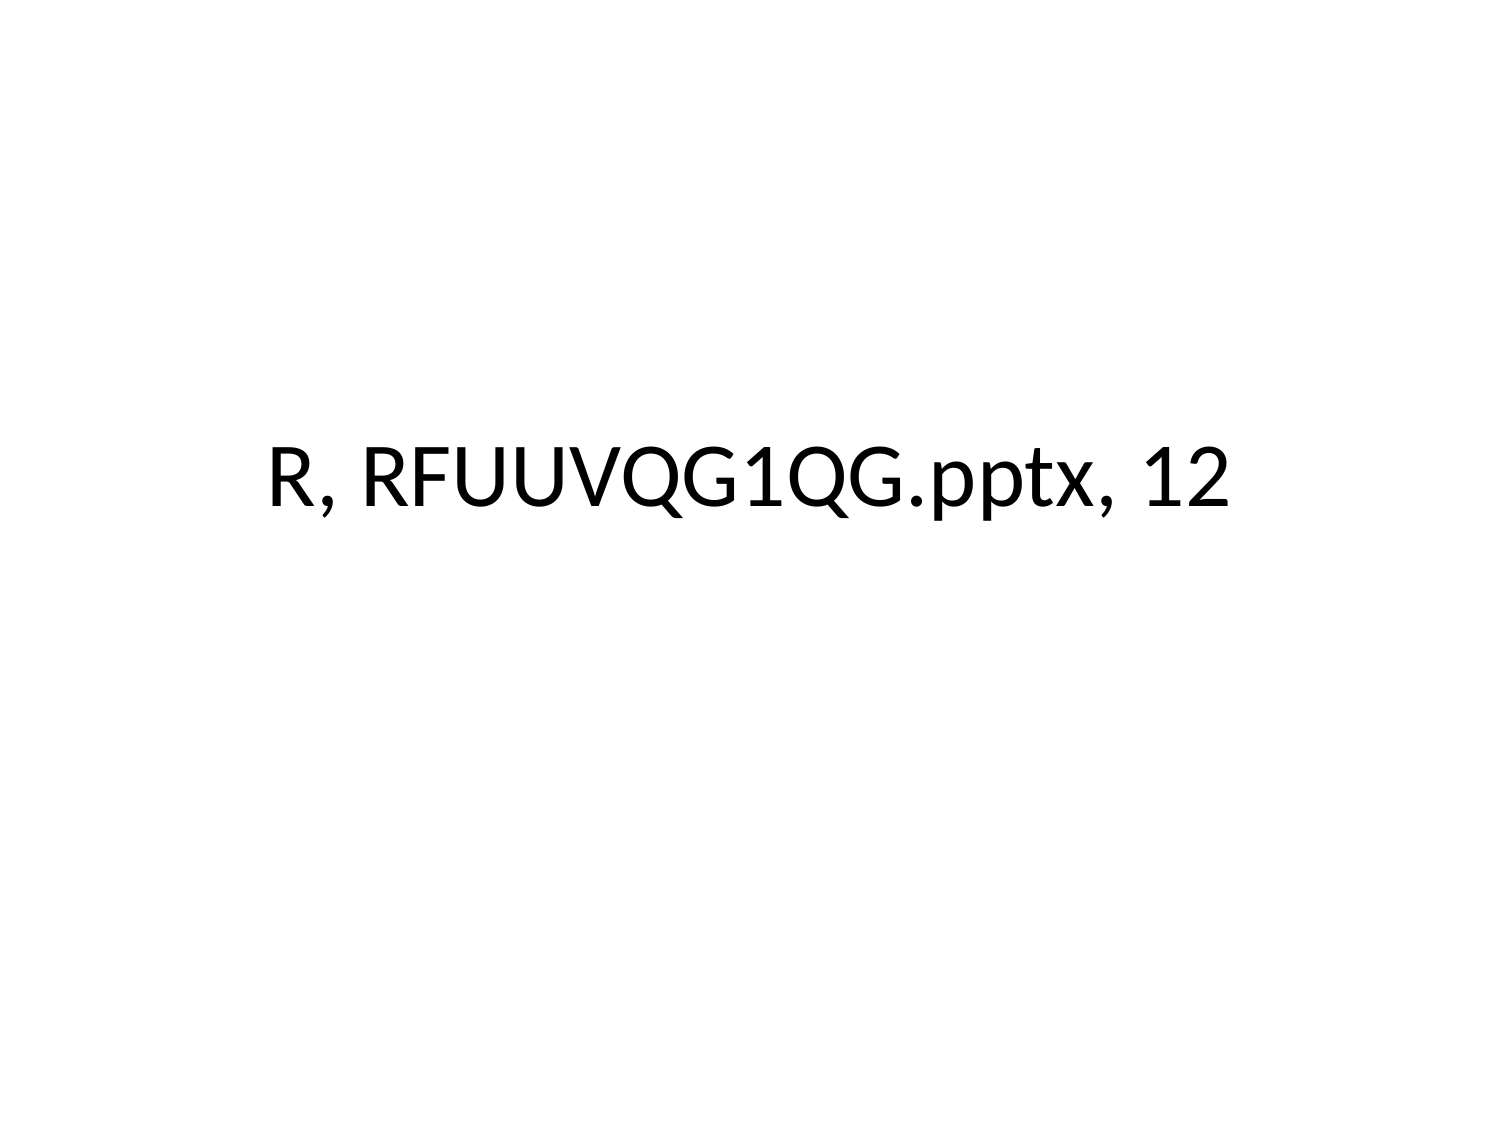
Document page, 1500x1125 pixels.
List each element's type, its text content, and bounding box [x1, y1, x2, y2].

title R, RFUUVQG1QG.pptx, 12 [112, 349, 1388, 591]
